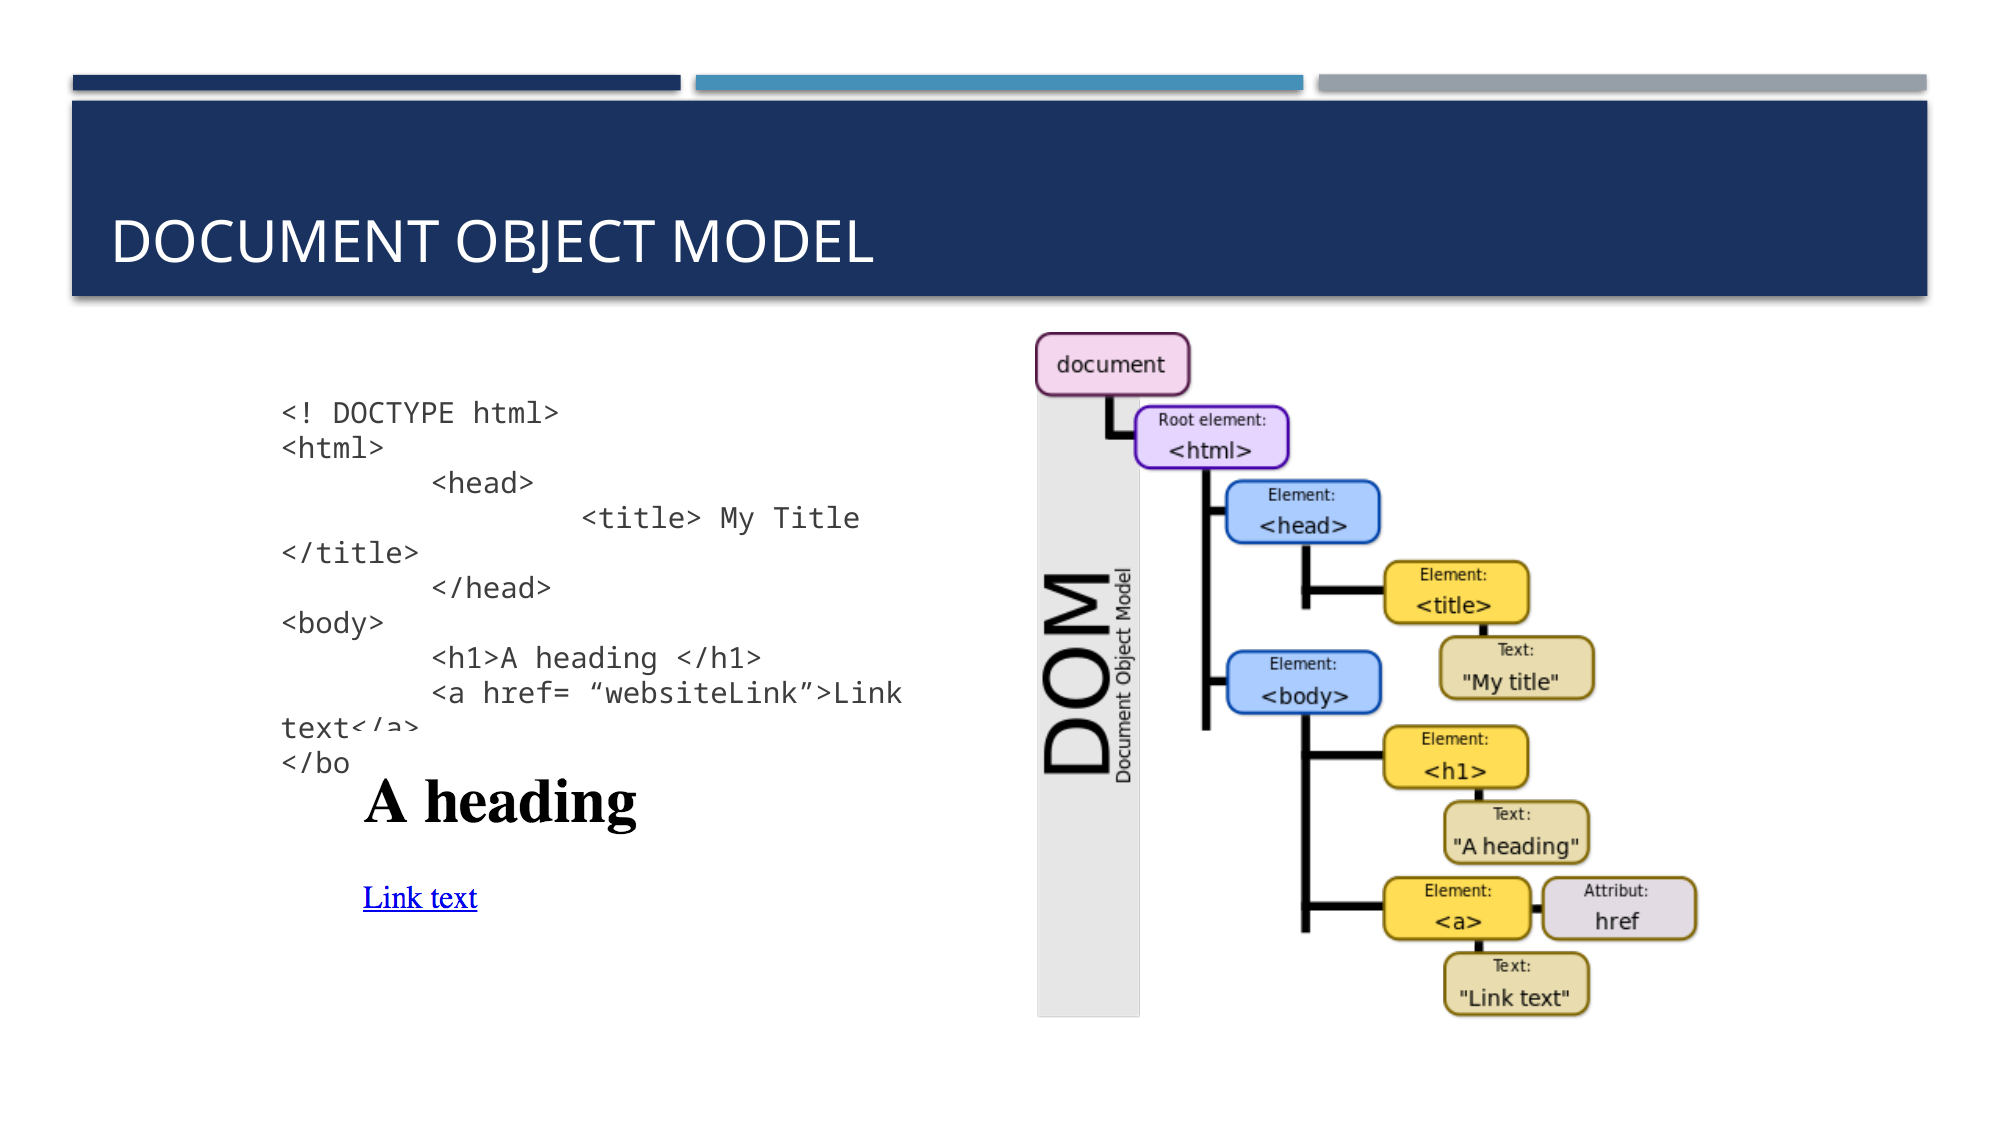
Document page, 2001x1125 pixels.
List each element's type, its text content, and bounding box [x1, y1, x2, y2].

picture [1035, 332, 1706, 1026]
picture [351, 730, 780, 979]
title Document Object Model [95, 115, 1905, 282]
text_box <! DOCTYPE html> <html> <head> <title> My Title </title> </head> <body> <h1>A heading </h1> <a href= “websiteLink”>Link text</a> </body> [265, 379, 993, 940]
